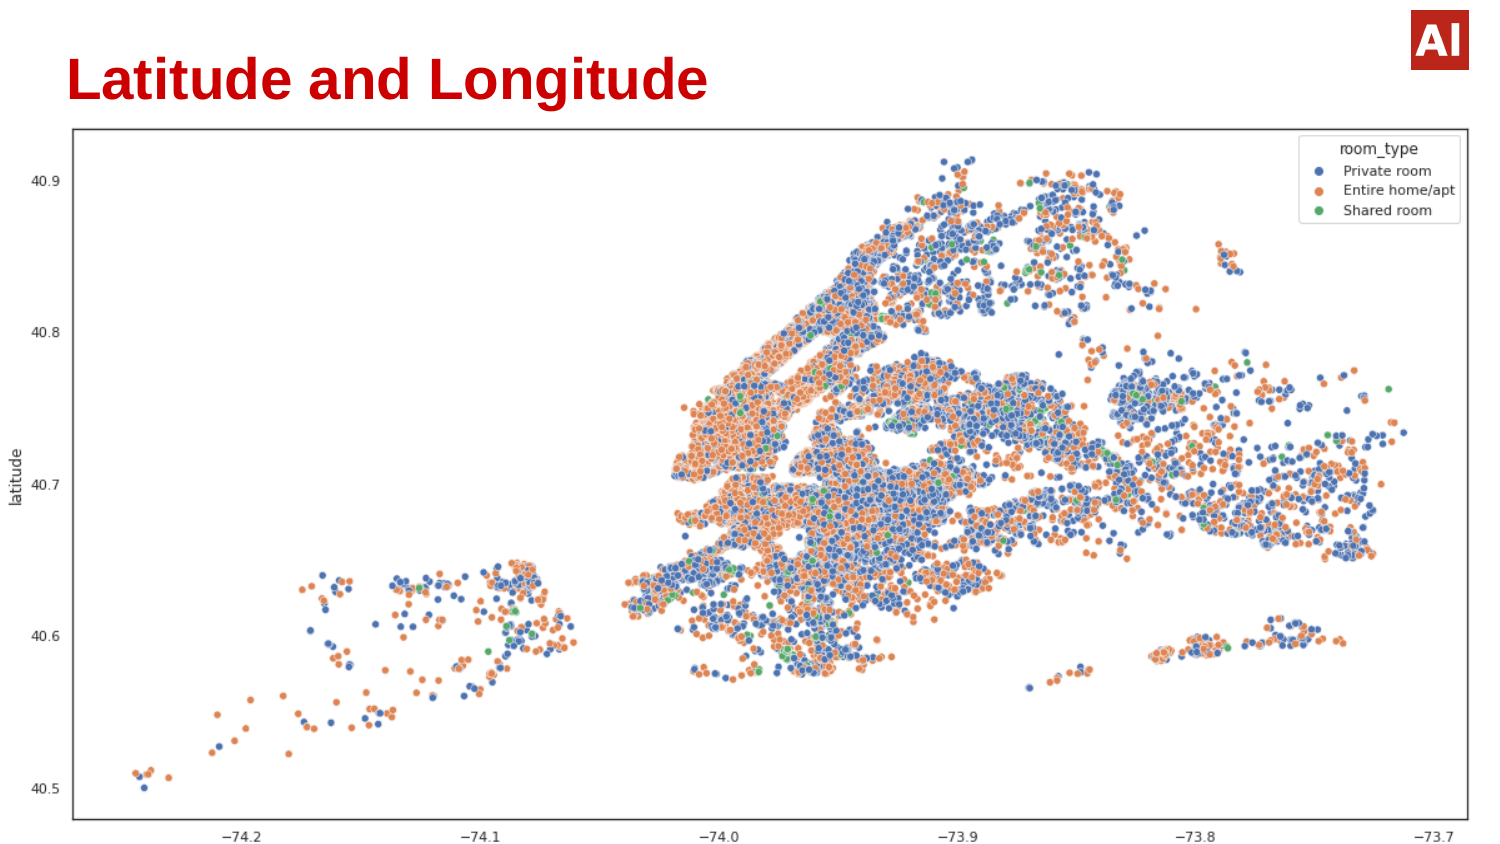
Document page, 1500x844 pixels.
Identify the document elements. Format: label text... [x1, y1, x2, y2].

picture [1411, 10, 1469, 70]
picture [0, 120, 1476, 844]
title Latitude and Longitude [51, 26, 1449, 118]
